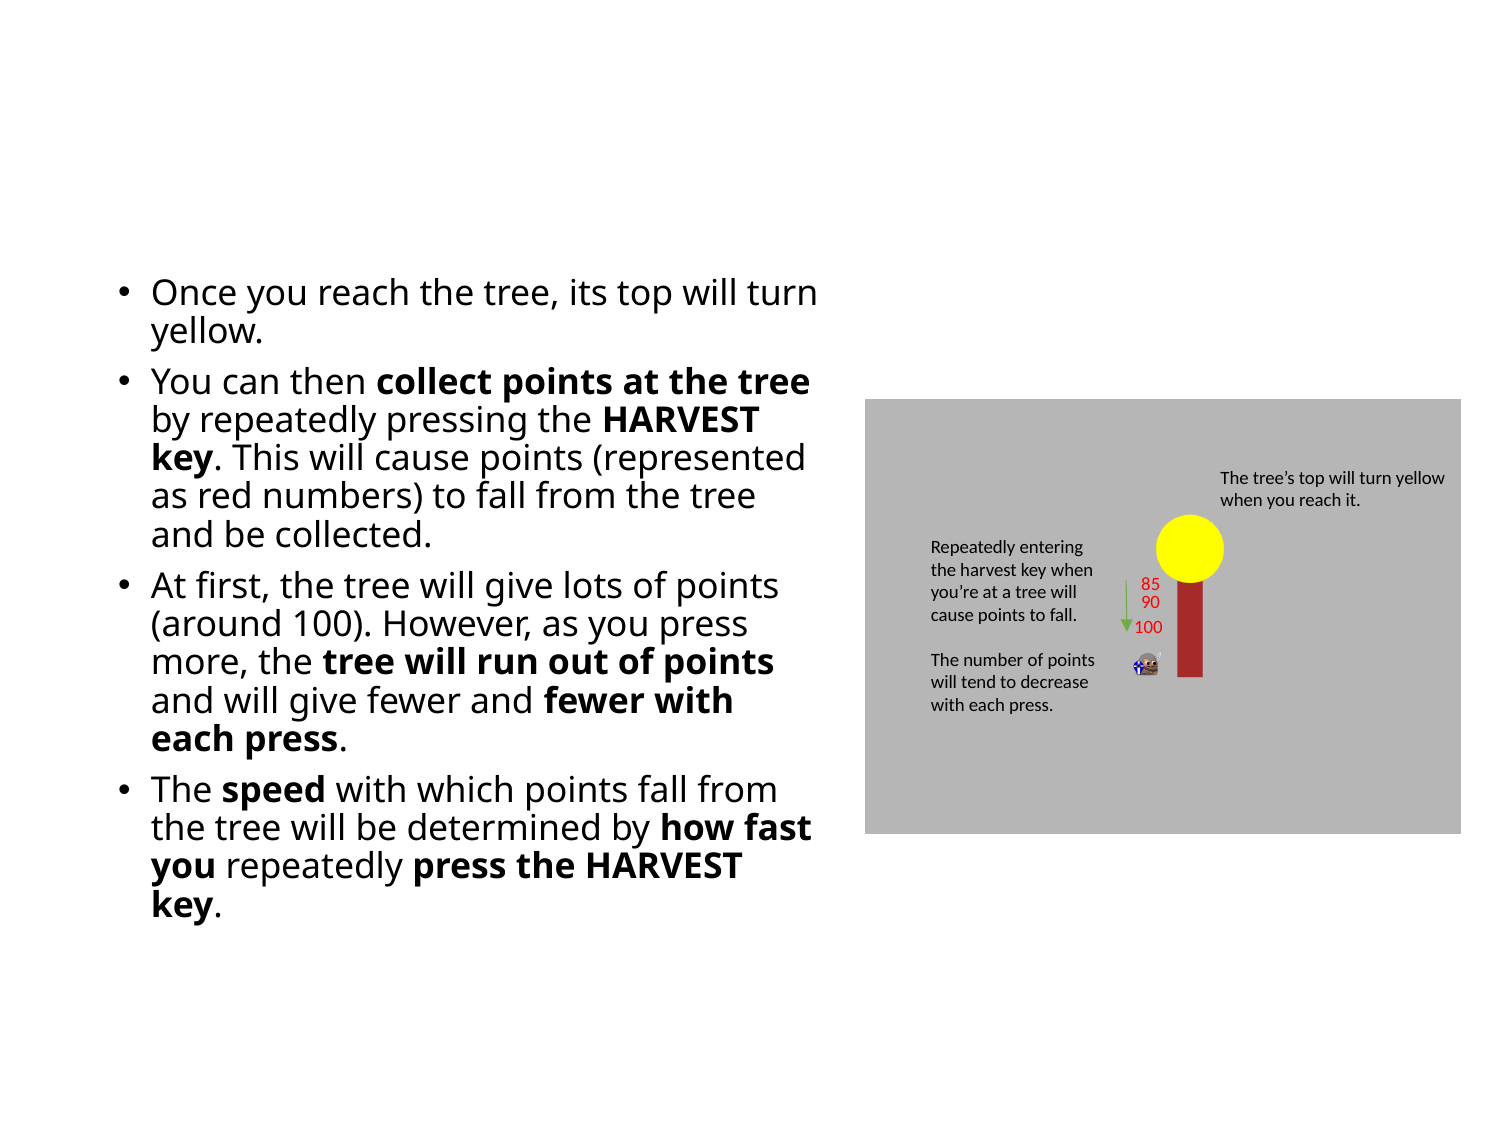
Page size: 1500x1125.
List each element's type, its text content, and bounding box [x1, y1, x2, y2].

list Once you reach the tree, its top will turn yellow. You can then collect points at the tree by repeatedly pressing the HARVEST key. This will cause points (represented as red numbers) to fall from the tree and be collected. At first, the tree will give lots of points (around 100). However, as you press more, the tree will run out of points and will give fewer and fewer with each press. The speed with which points fall from the tree will be determined by how fast you repeatedly press the HARVEST key. [103, 266, 840, 938]
picture [865, 399, 1461, 834]
